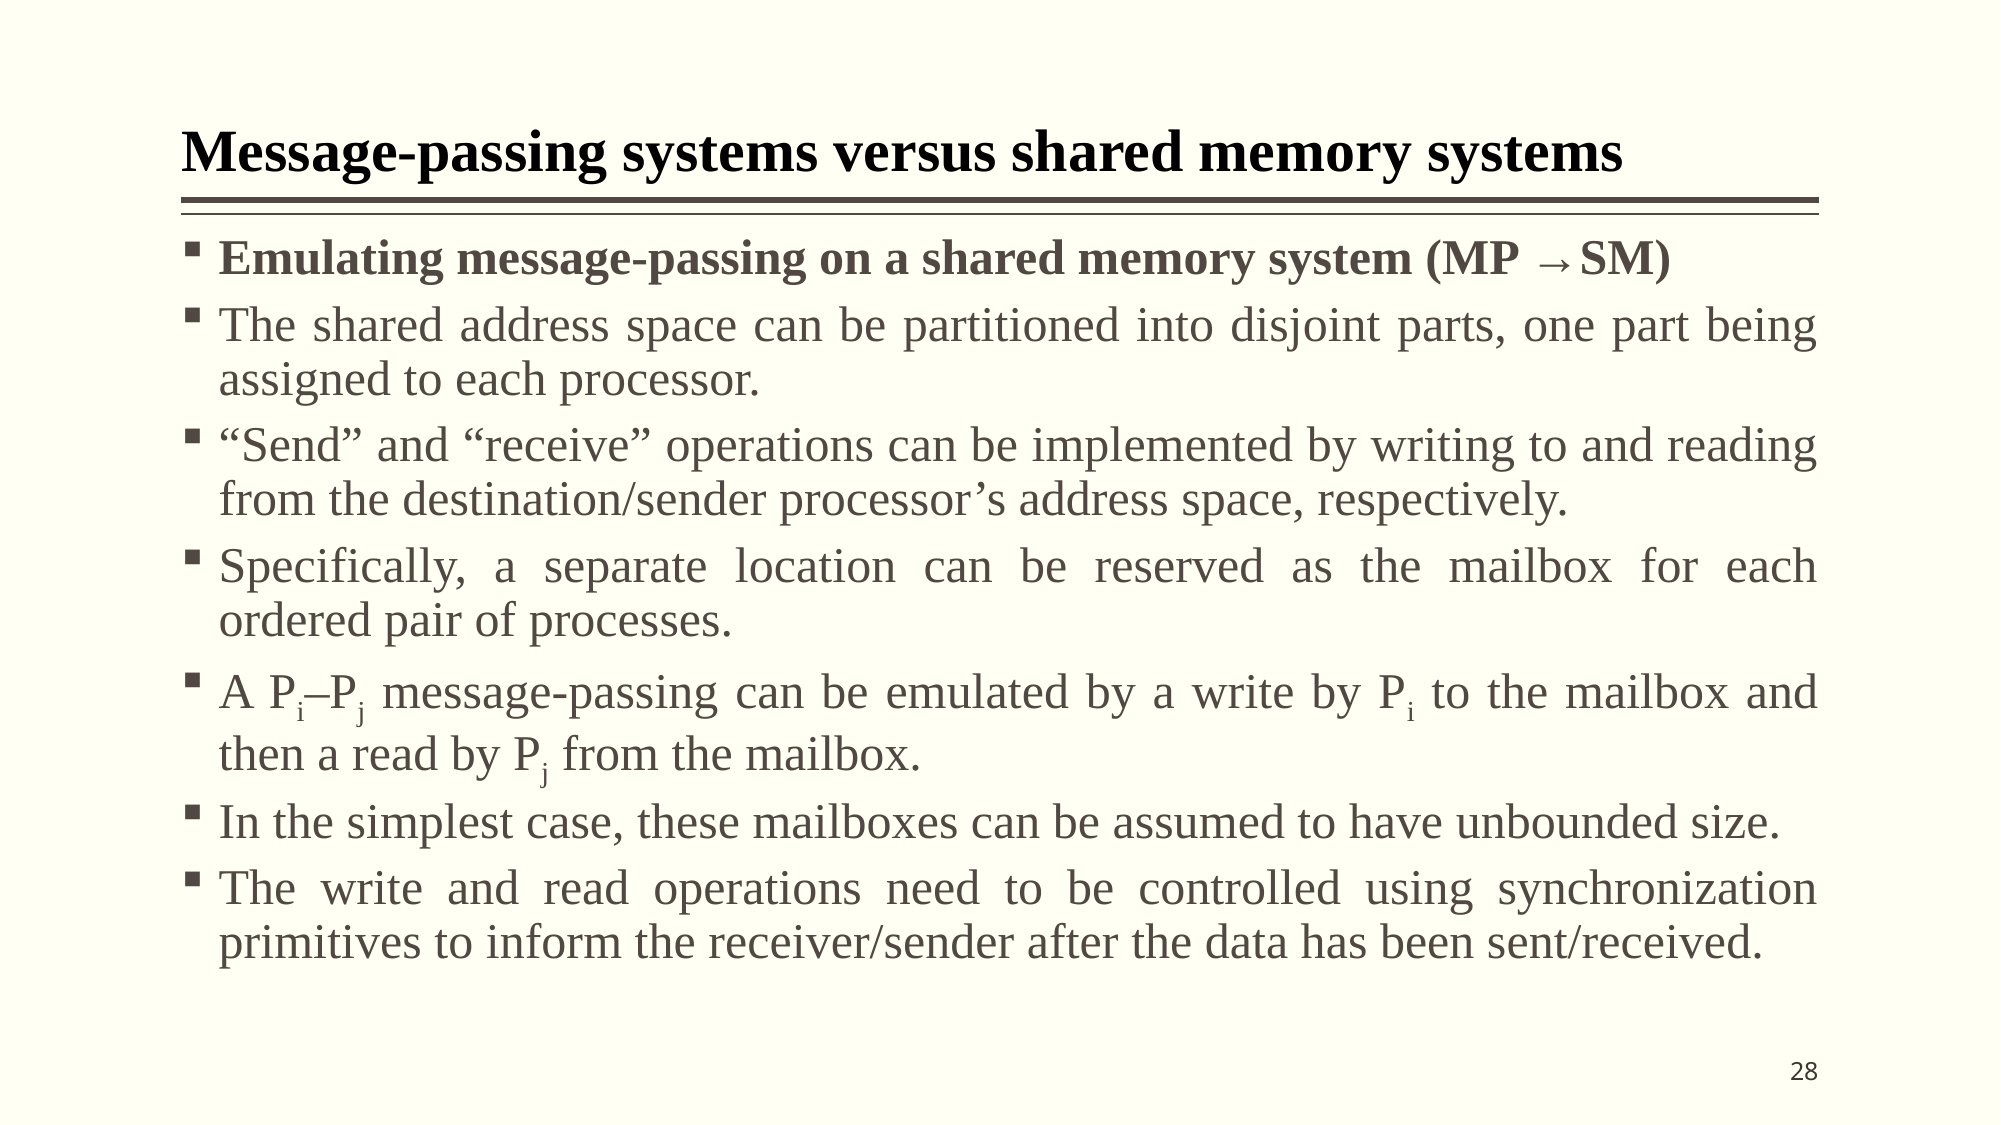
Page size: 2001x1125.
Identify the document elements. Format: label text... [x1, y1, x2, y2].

title Message-passing systems versus shared memory systems [181, 83, 1819, 193]
list Emulating message-passing on a shared memory system (MP →SM) The shared address space can be partitioned into disjoint parts, one part being assigned to each processor. “Send” and “receive” operations can be implemented by writing to and reading from the destination/sender processor’s address space, respectively. Specifically, a separate location can be reserved as the mailbox for each ordered pair of processes. A Pi–Pj message-passing can be emulated by a write by Pi to the mailbox and then a read by Pj from the mailbox. In the simplest case, these mailboxes can be assumed to have unbounded size. The write and read operations need to be controlled using synchronization primitives to inform the receiver/sender after the data has been sent/received. [181, 224, 1819, 1043]
slide_number 28 [1518, 1042, 1819, 1103]
